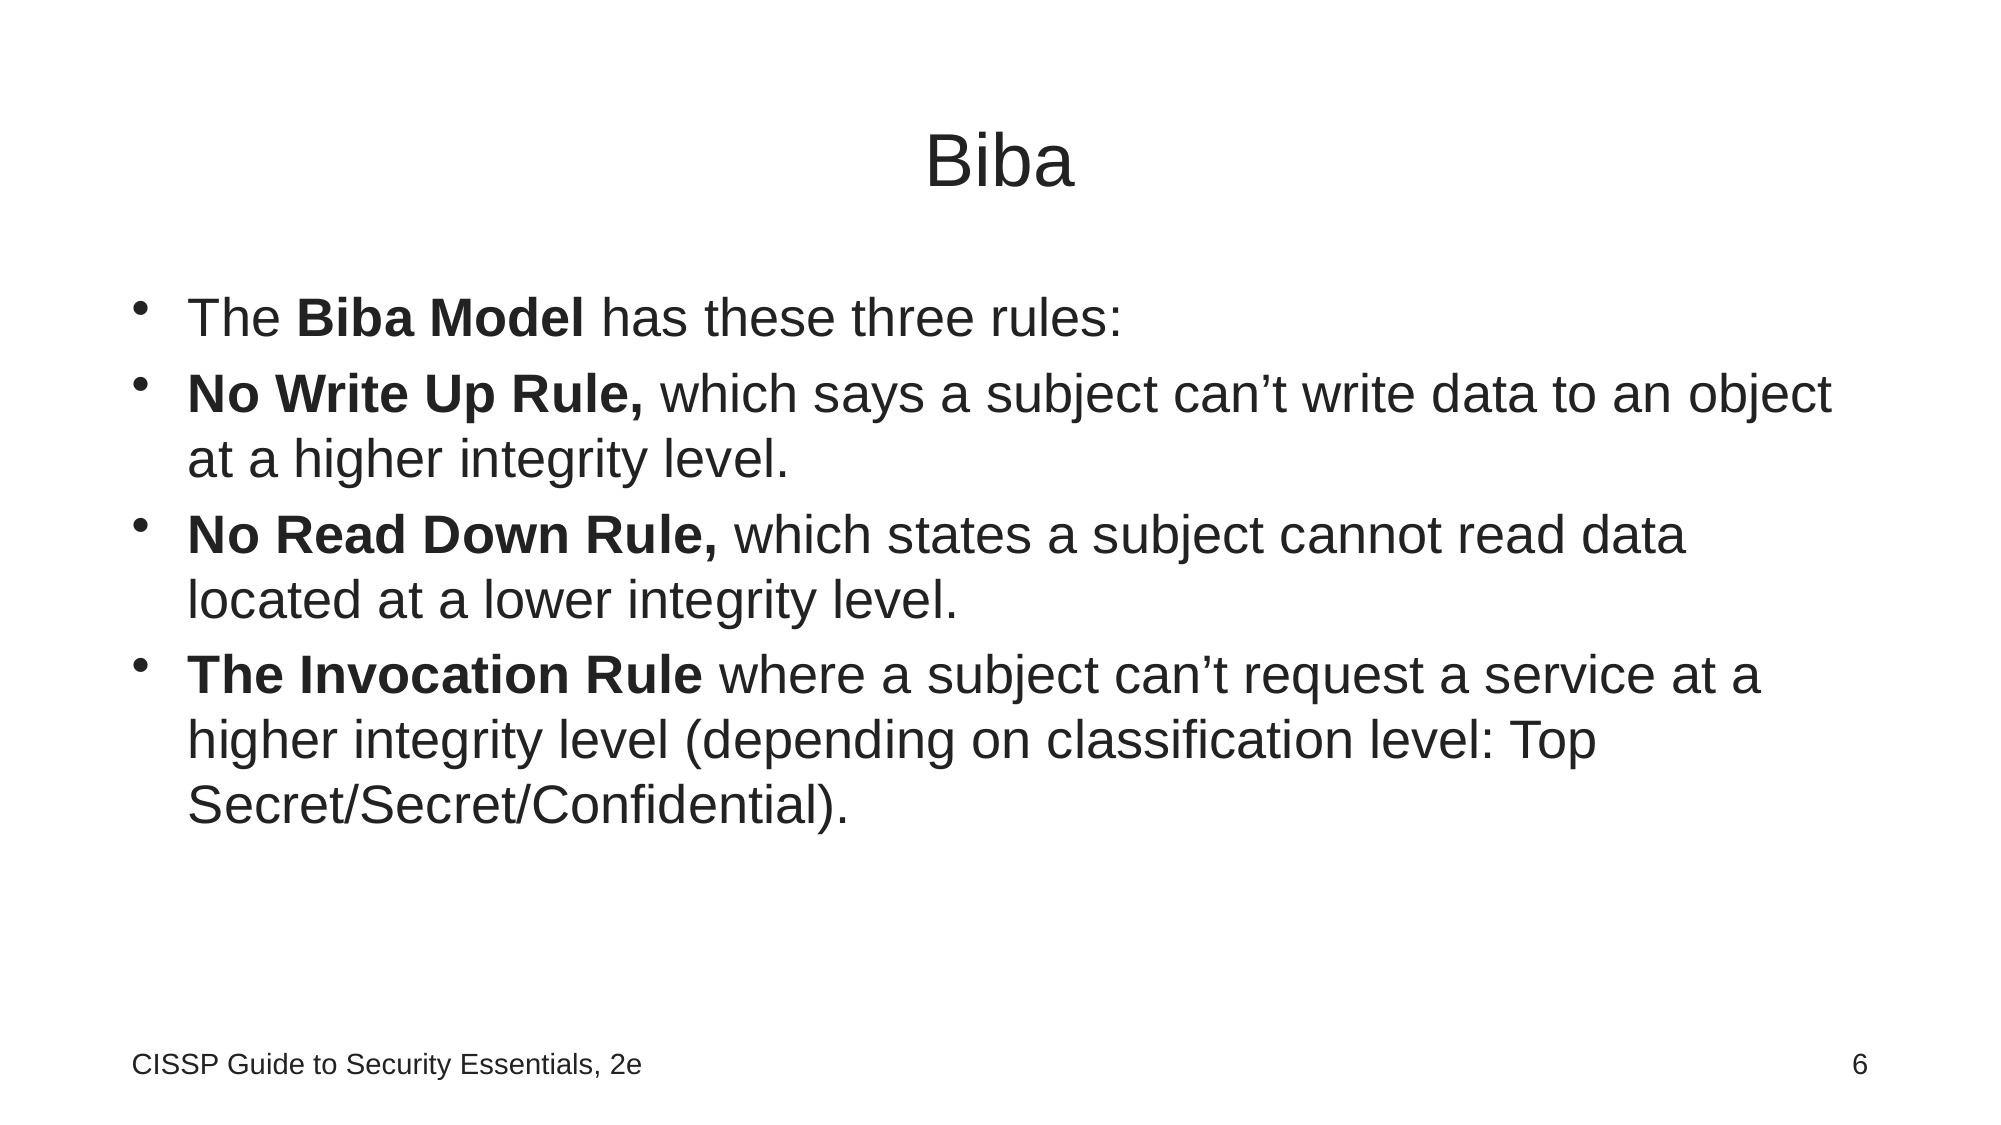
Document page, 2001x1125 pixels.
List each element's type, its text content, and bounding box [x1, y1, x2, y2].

title Biba [116, 62, 1884, 250]
footer CISSP Guide to Security Essentials, 2e [116, 1037, 1251, 1101]
list The Biba Model has these three rules: No Write Up Rule, which says a subject can’t write data to an object at a higher integrity level. No Read Down Rule, which states a subject cannot read data located at a lower integrity level. The Invocation Rule where a subject can’t request a service at a higher integrity level (depending on classification level: Top Secret/Secret/Confidential). [116, 275, 1884, 1025]
slide_number 6 [1766, 1037, 1884, 1101]
